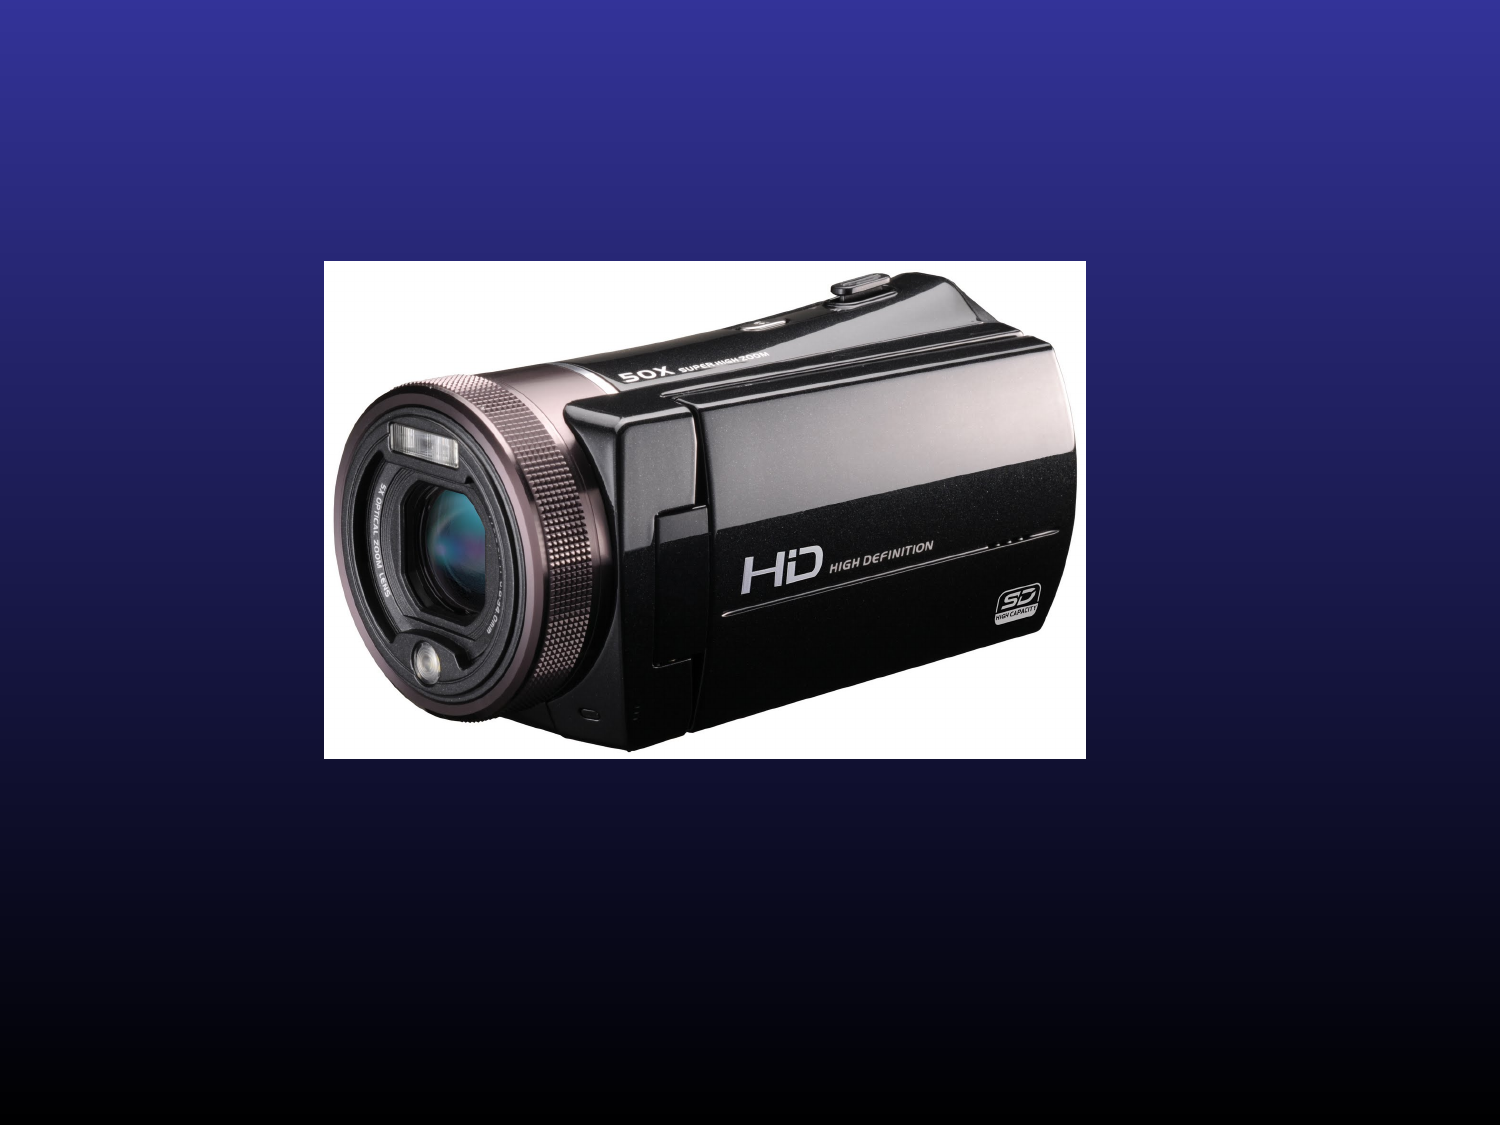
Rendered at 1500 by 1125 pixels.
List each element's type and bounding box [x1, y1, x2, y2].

picture [324, 261, 1087, 759]
